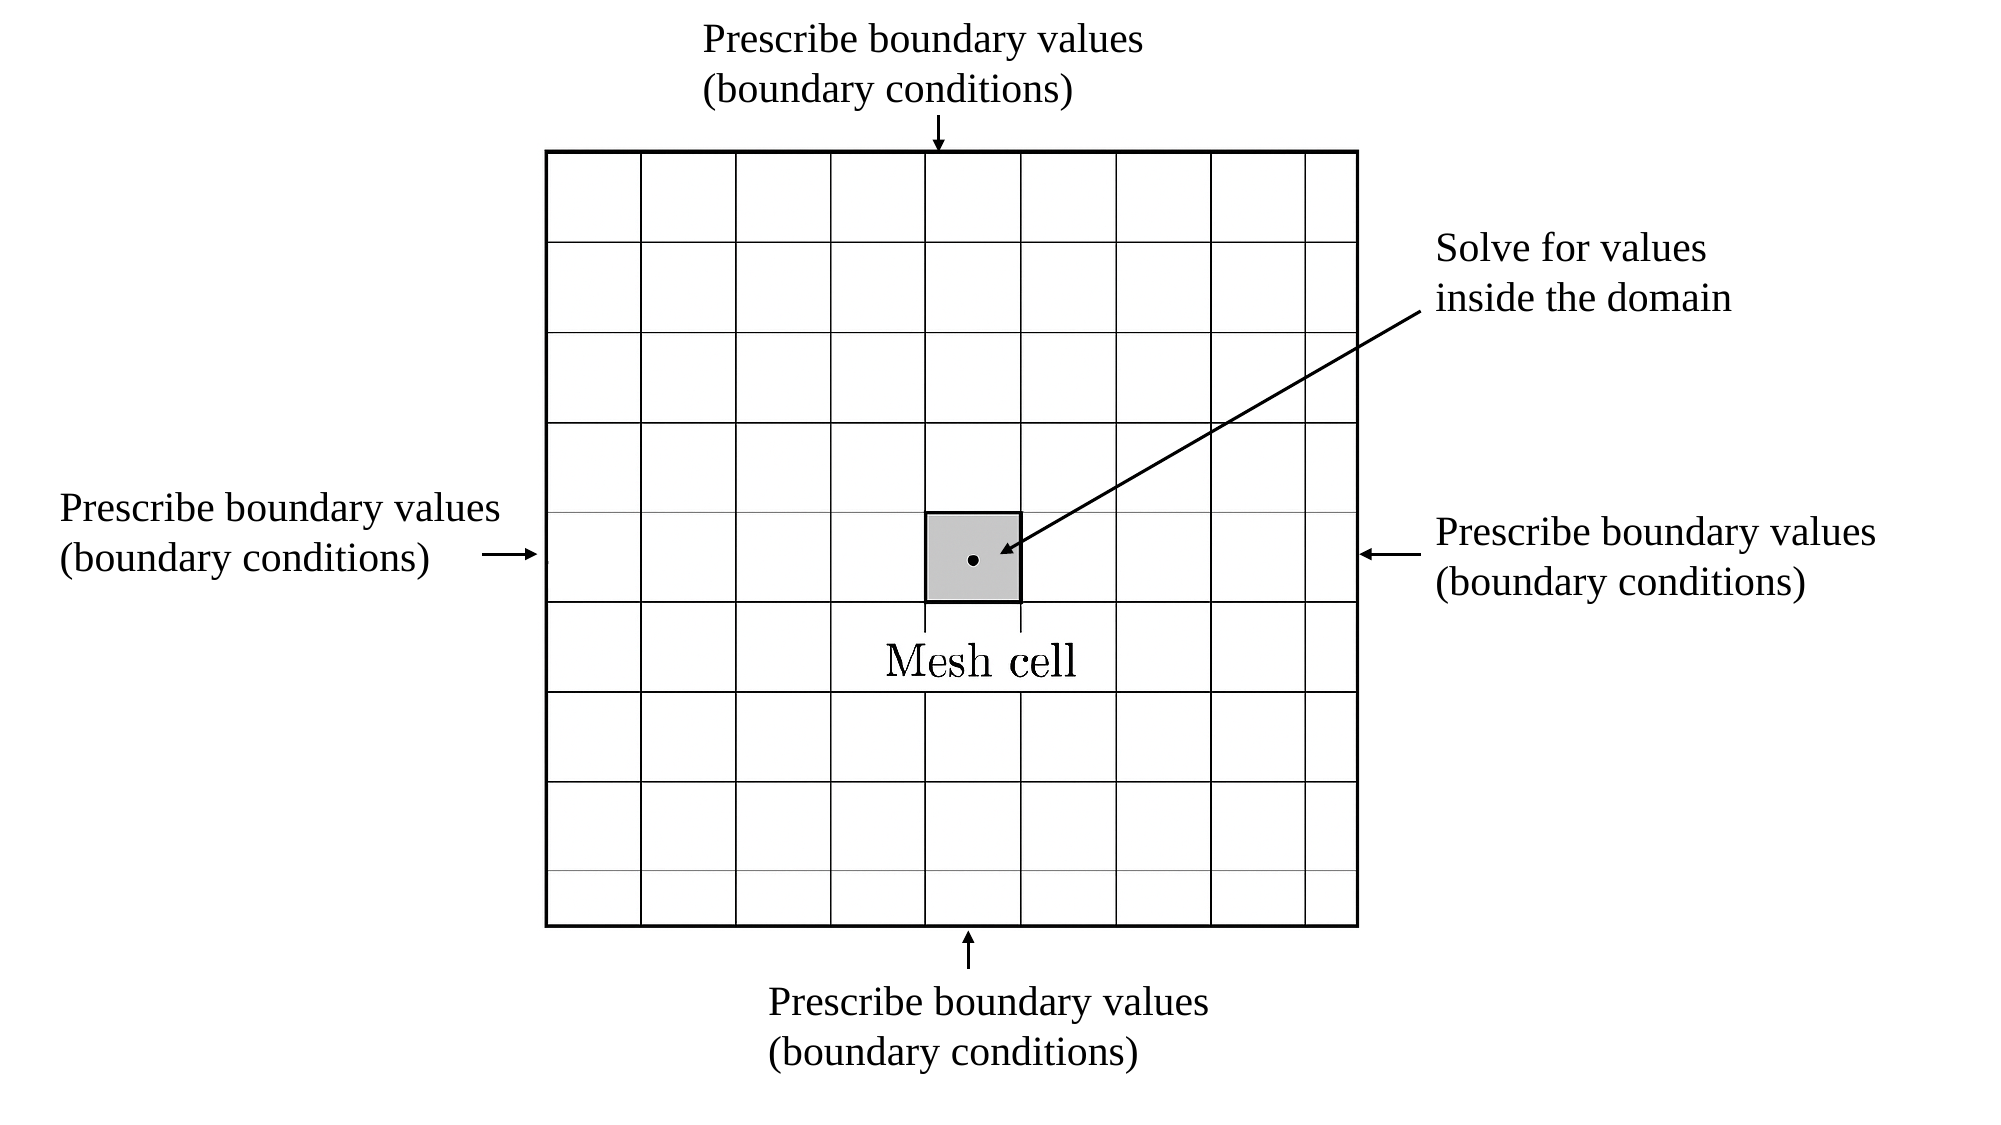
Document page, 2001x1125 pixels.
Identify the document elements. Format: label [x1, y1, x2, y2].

text_box [44, 2, 1983, 1084]
